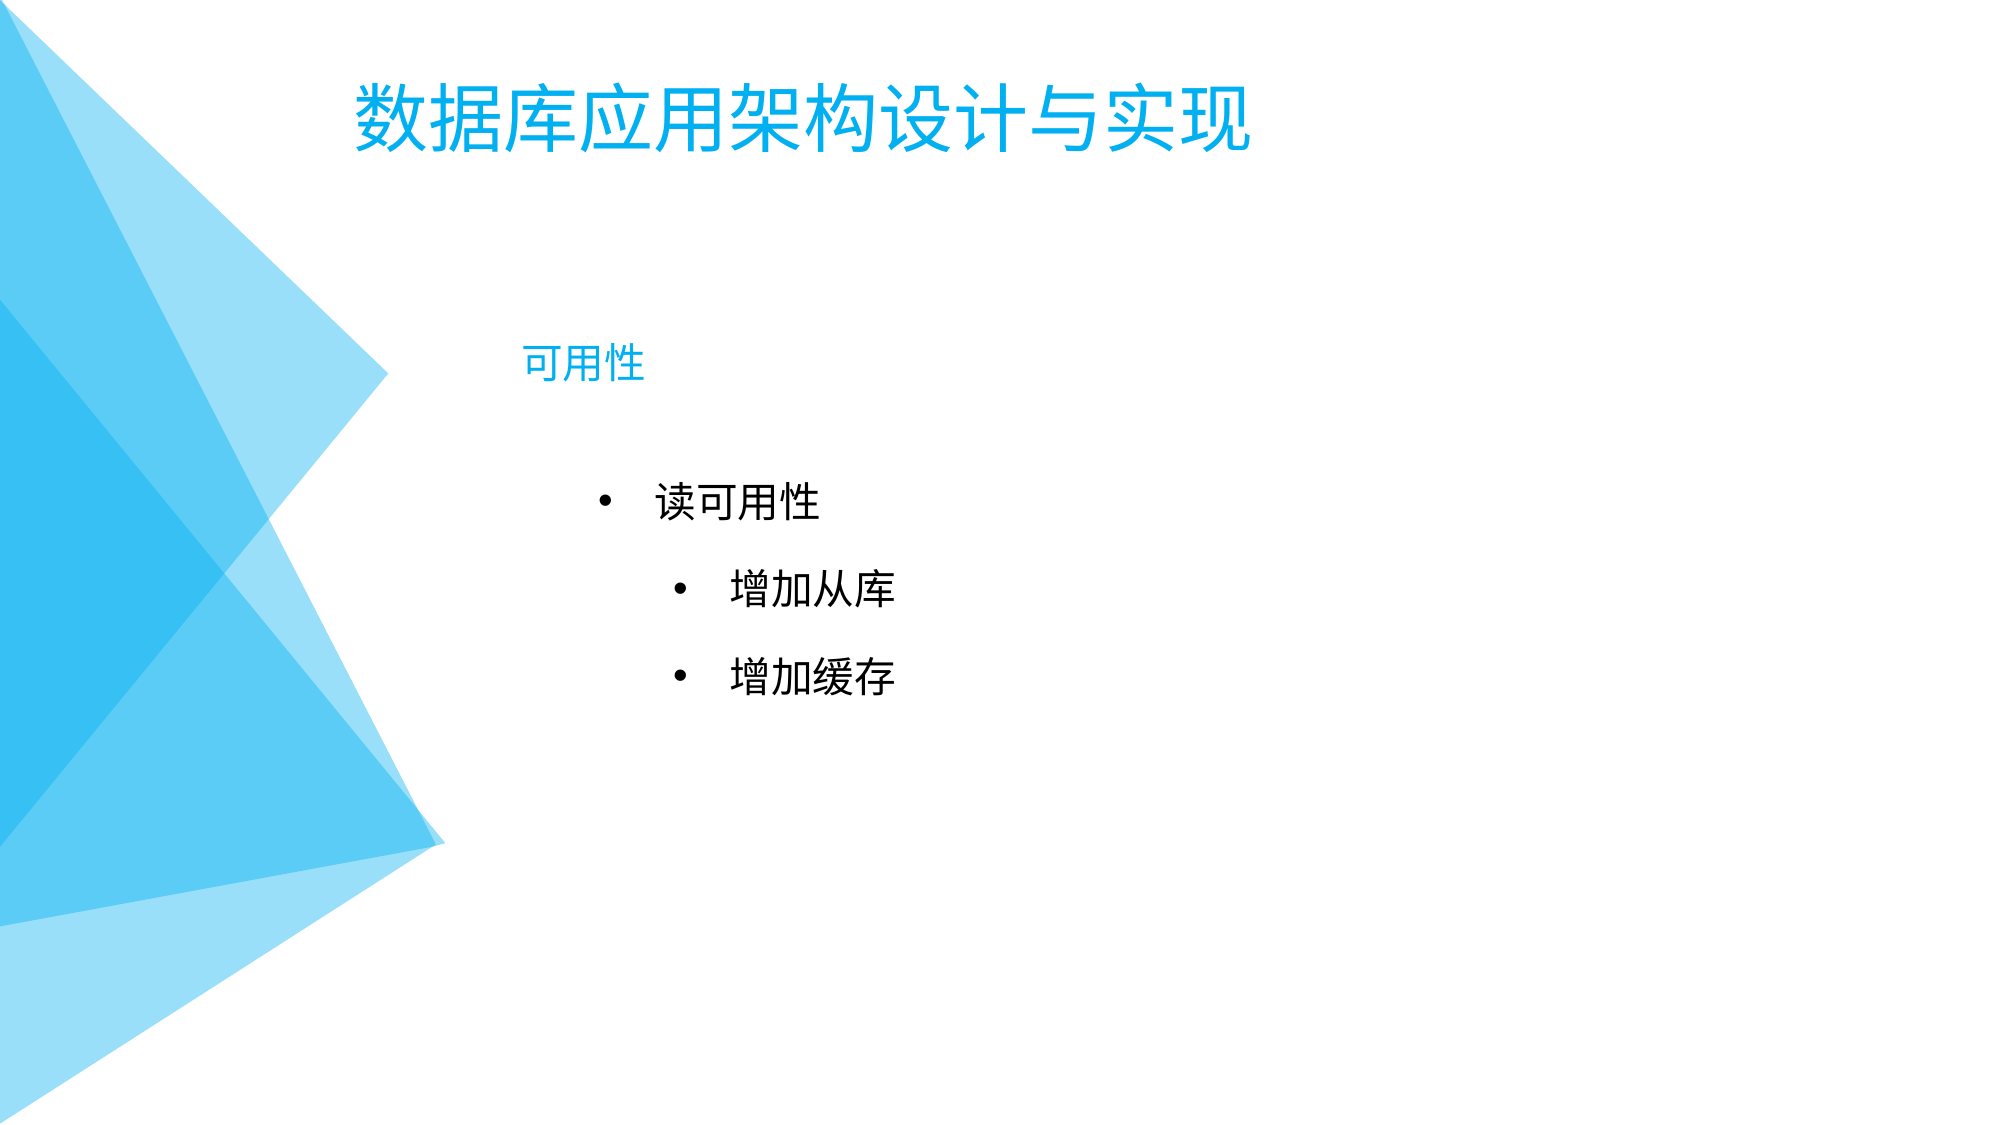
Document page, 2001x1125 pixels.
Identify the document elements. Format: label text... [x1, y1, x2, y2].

text_box 可用性 [506, 329, 1852, 401]
title 数据库应用架构设计与实现 [339, 51, 1914, 195]
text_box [0, 330, 784, 787]
text_box 读可用性 增加从库 增加缓存 [784, 443, 1852, 708]
